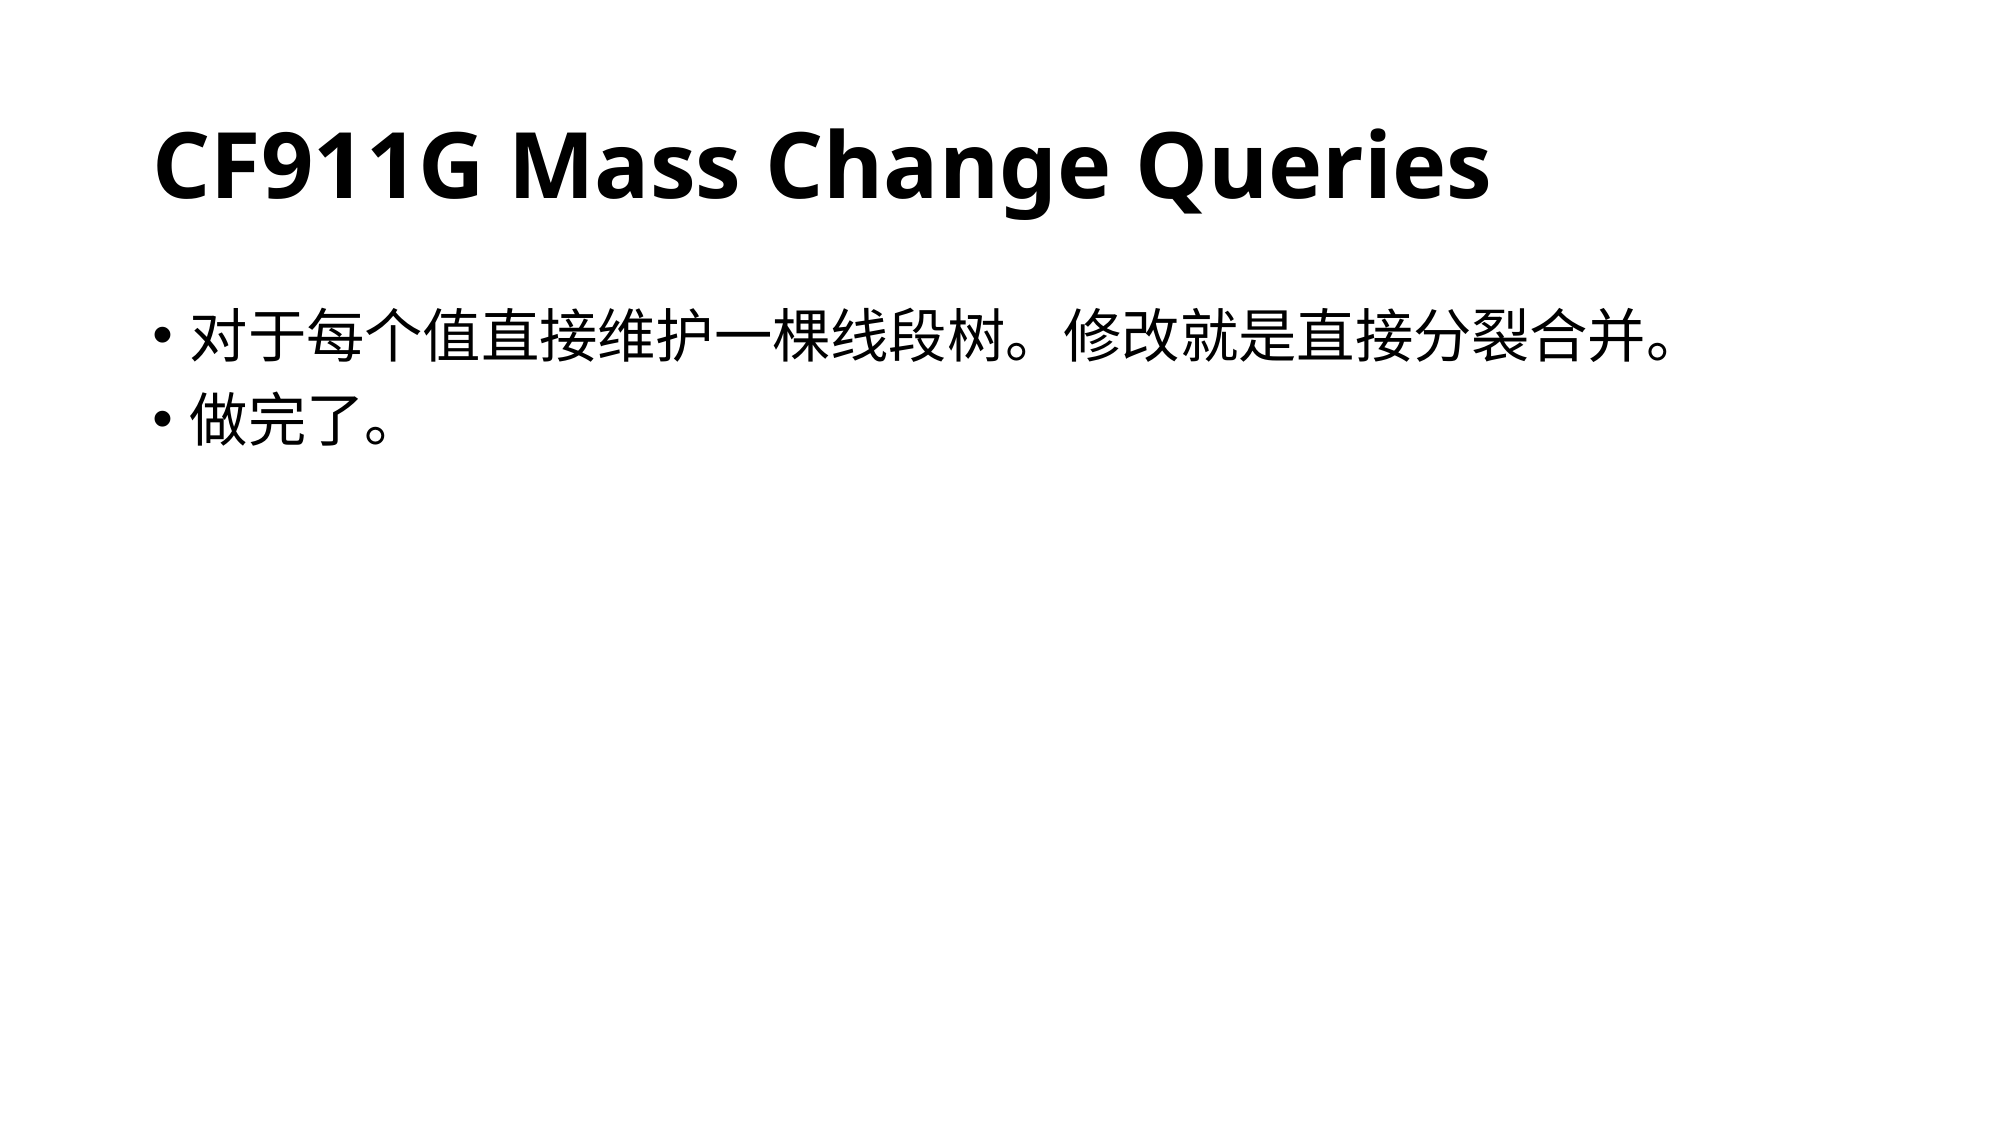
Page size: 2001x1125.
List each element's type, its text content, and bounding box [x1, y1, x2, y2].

list 对于每个值直接维护一棵线段树。修改就是直接分裂合并。 做完了。 [137, 299, 1863, 1014]
title CF911G Mass Change Queries [137, 59, 1863, 278]
